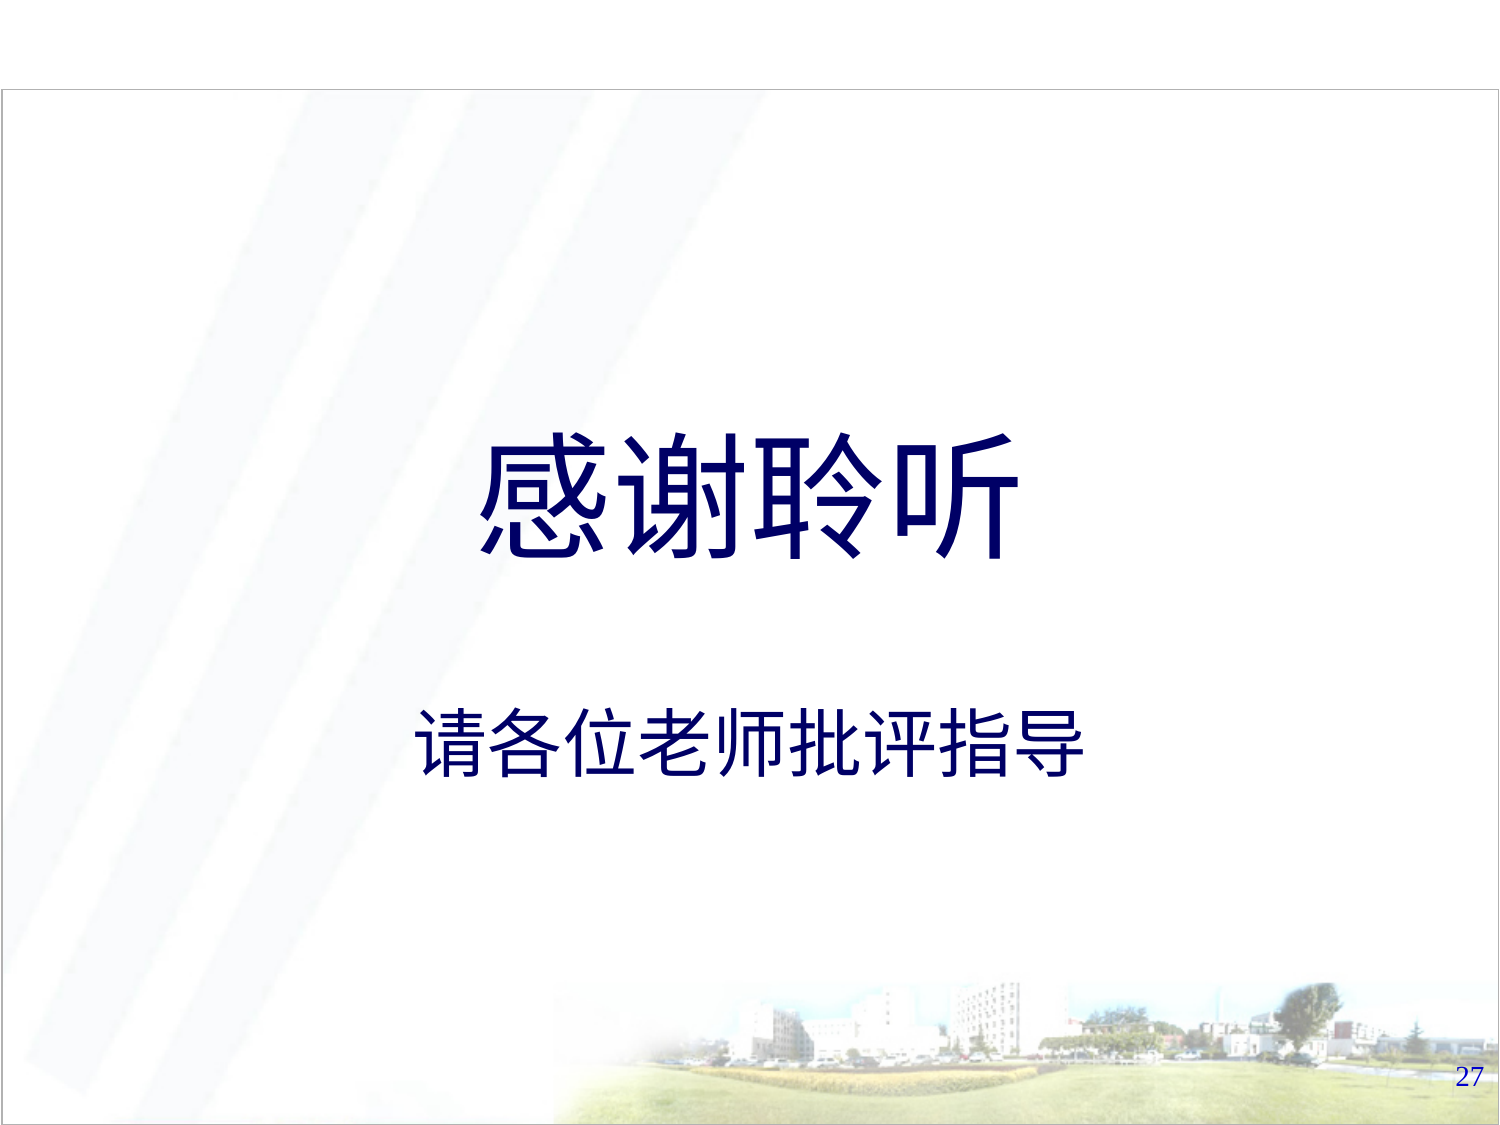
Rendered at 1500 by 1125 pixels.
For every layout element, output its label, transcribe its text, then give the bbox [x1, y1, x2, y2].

picture [3, 90, 1498, 1124]
list 感谢聆听 请各位老师批评指导 [112, 143, 1388, 982]
slide_number 27 [1187, 1049, 1500, 1125]
